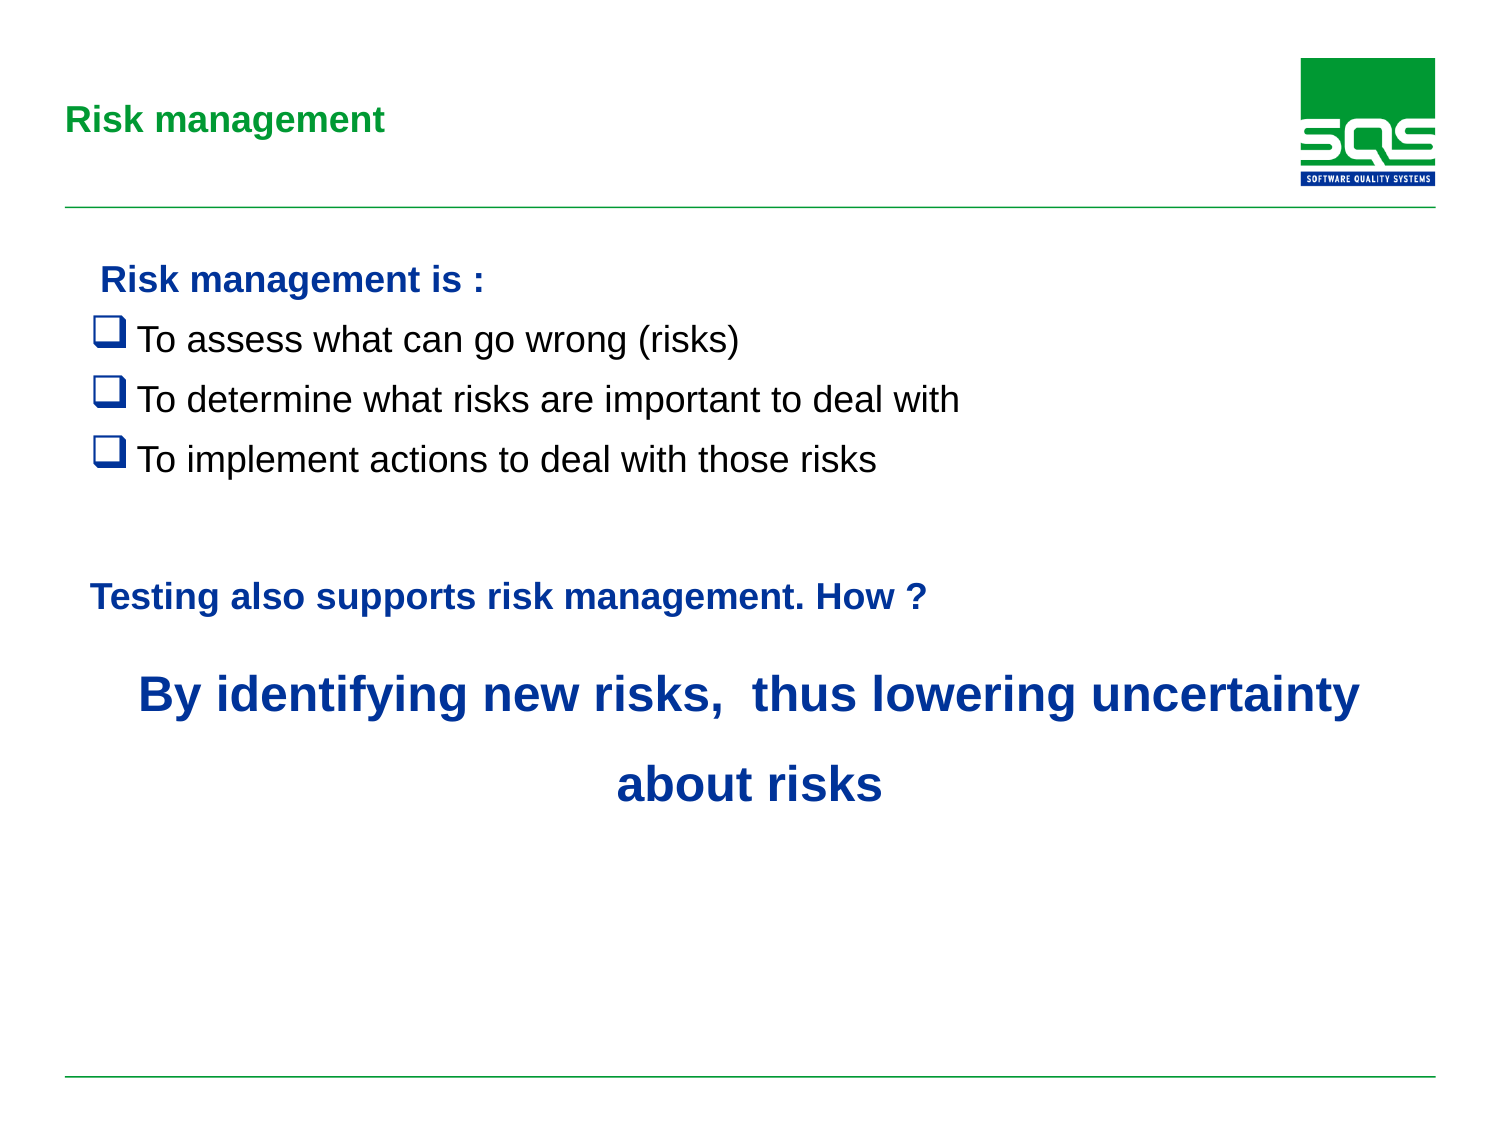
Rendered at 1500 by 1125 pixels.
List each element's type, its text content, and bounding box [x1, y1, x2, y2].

picture [1281, 58, 1436, 189]
title Risk management [64, 95, 1286, 284]
text_box Risk management is : To assess what can go wrong (risks) To determine what risks are important to deal with To implement actions to deal with those risks Testing also supports risk management. How ? By identifying new risks, thus lowering uncertainty about risks [74, 224, 1425, 1038]
